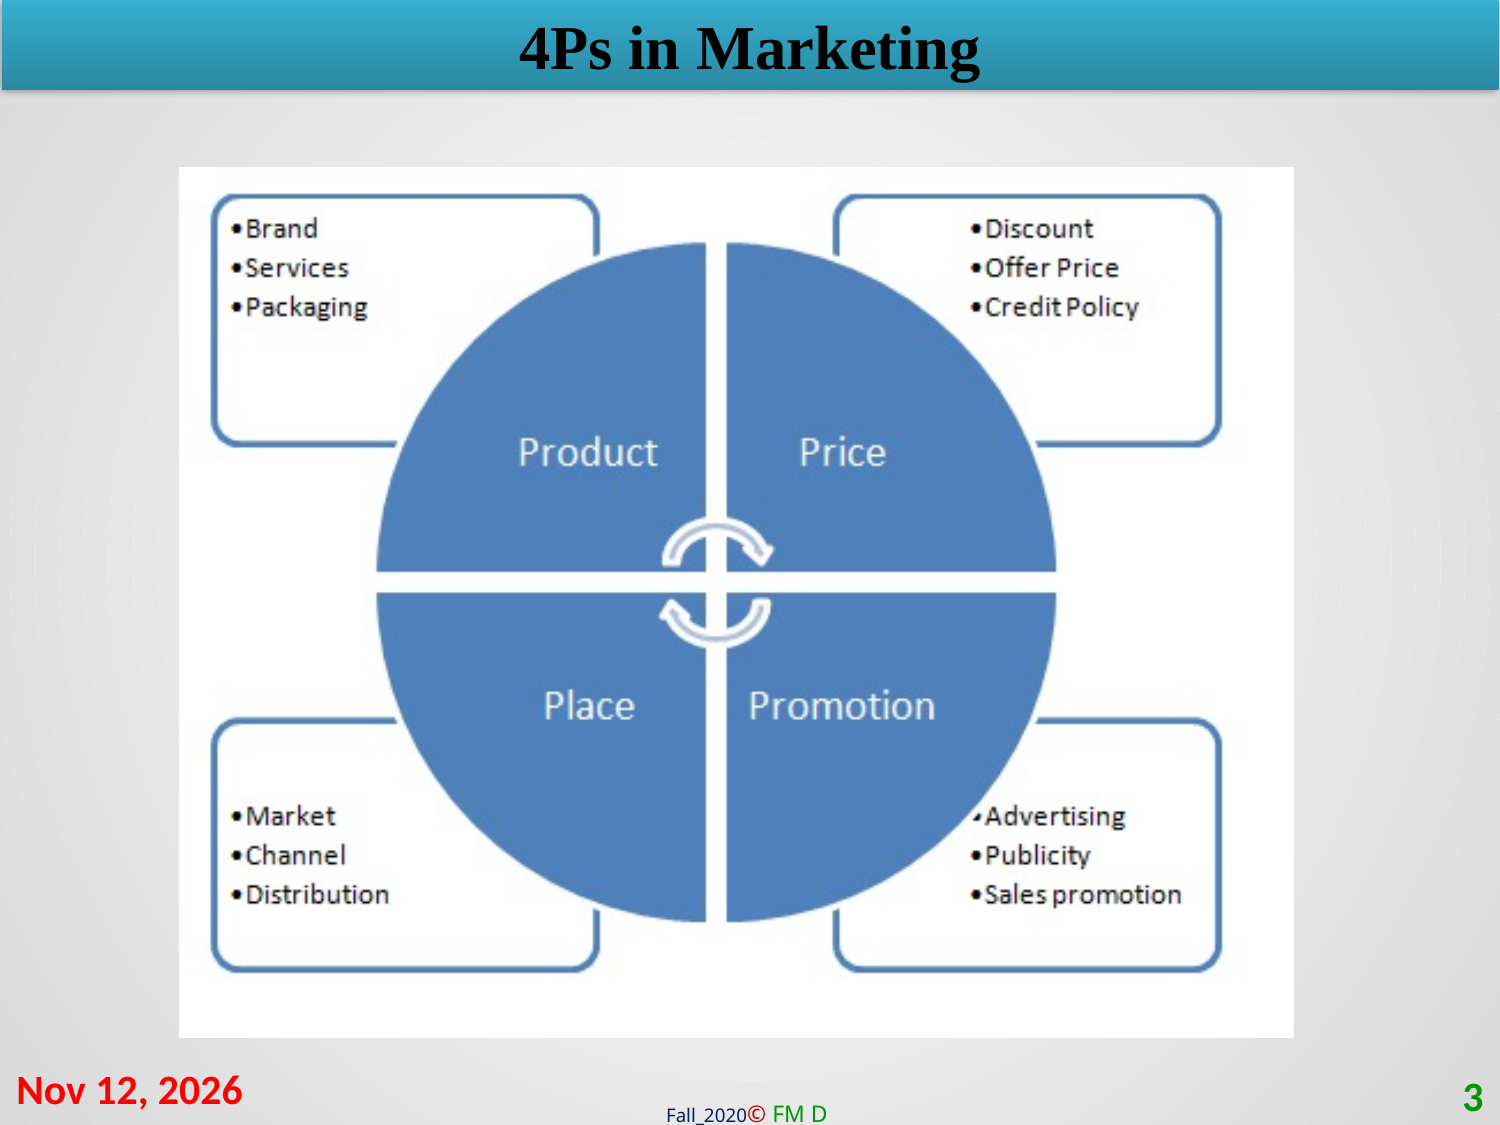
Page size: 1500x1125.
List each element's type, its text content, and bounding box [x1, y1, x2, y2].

slide_number 3 [1148, 1065, 1499, 1125]
picture [179, 167, 1294, 1038]
slide_number 31-Jan-21 [1, 1057, 352, 1118]
text_box [745, 141, 1496, 204]
text_box 4Ps in Marketing [2, 0, 1499, 90]
